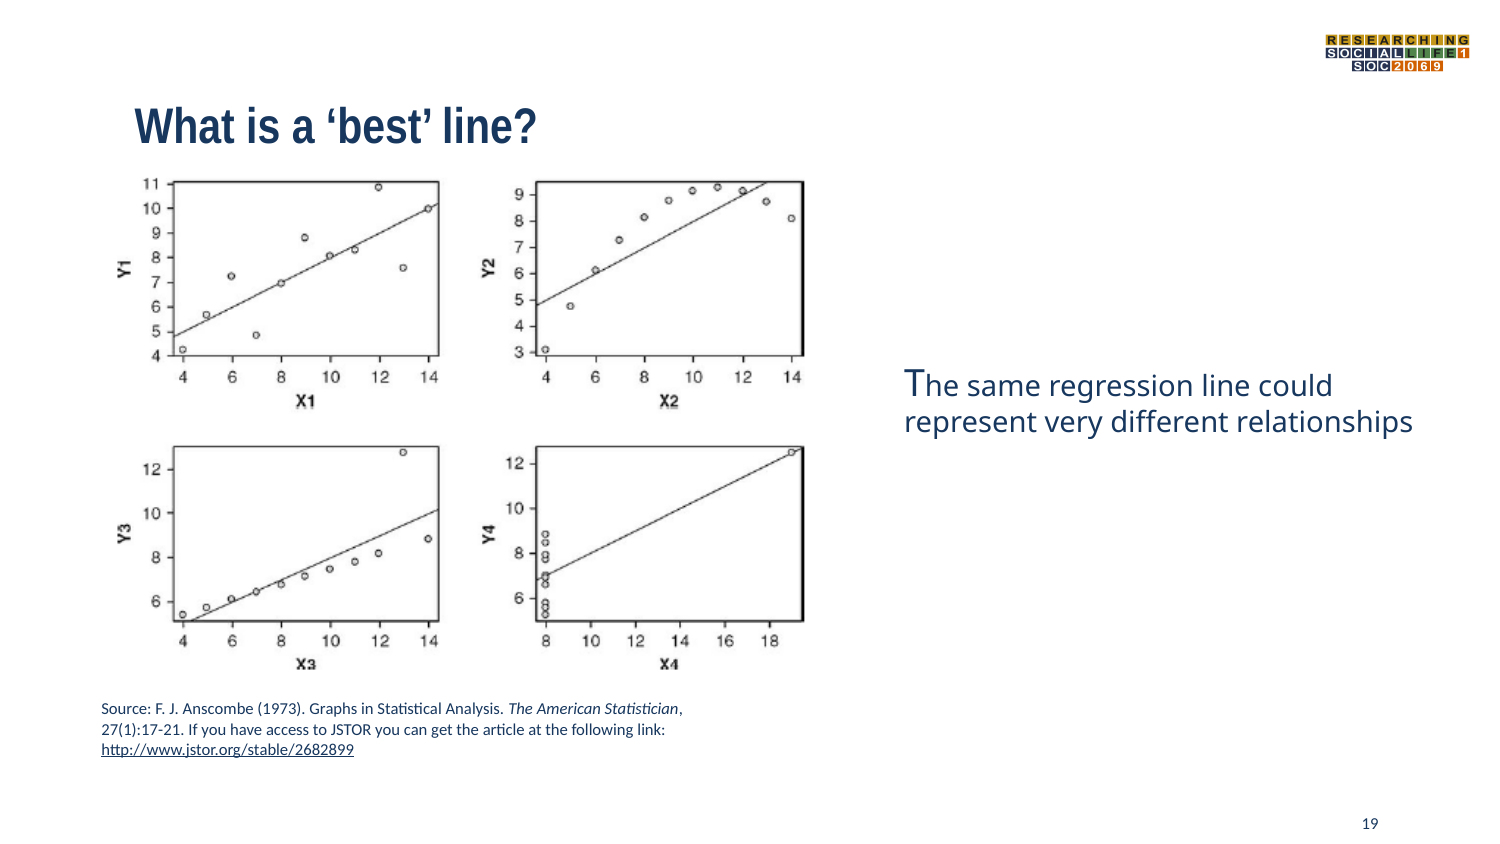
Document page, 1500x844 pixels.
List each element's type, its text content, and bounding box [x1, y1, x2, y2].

title What is a ‘best’ line? [119, 53, 820, 169]
text_box Source: F. J. Anscombe (1973). Graphs in Statistical Analysis. The American Statistician, 27(1):17-21. If you have access to JSTOR you can get the article at the following link: http://www.jstor.org/stable/2682899 [86, 691, 750, 766]
picture [77, 170, 855, 682]
text_box The same regression line could represent very different relationships [889, 351, 1450, 491]
slide_number 19 [1315, 809, 1425, 837]
picture [1322, 33, 1473, 73]
